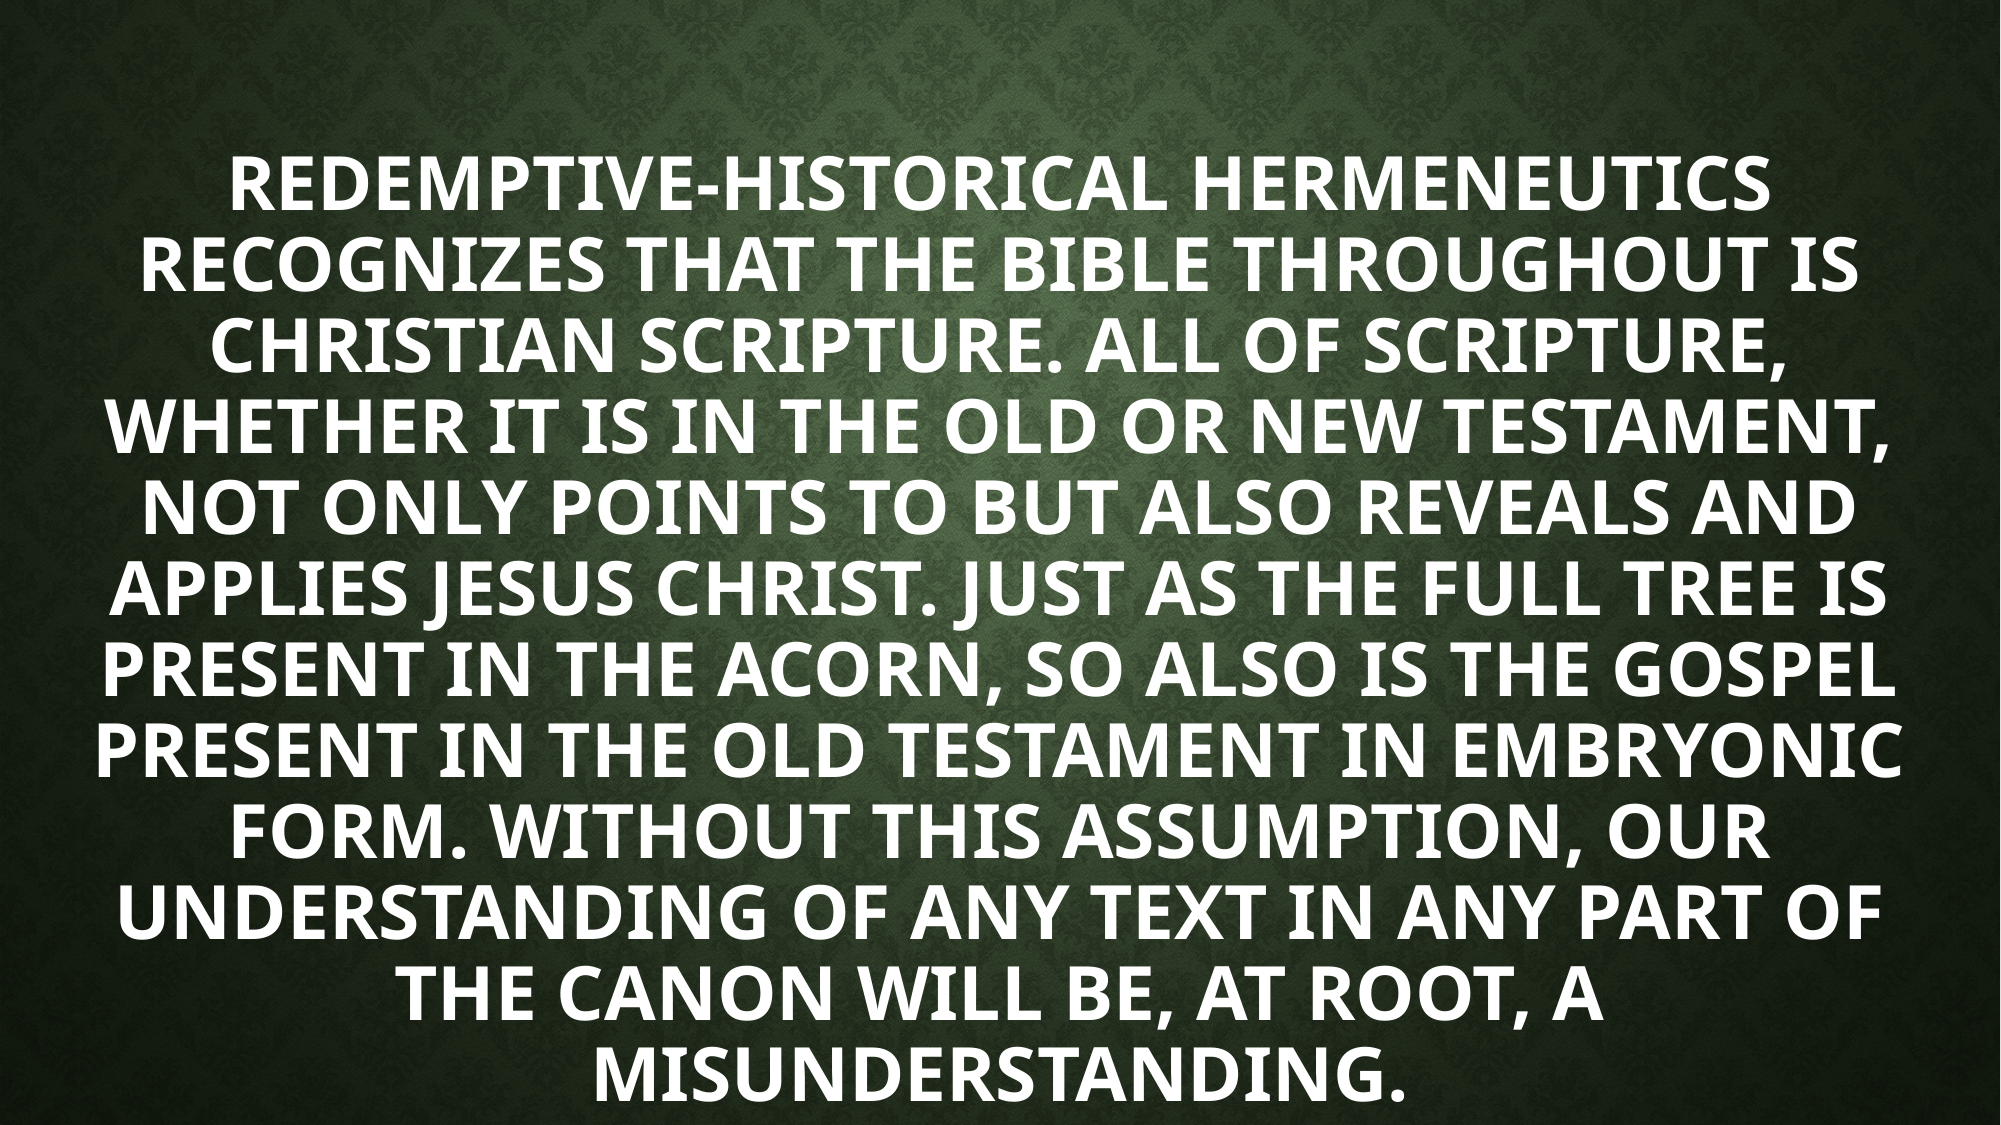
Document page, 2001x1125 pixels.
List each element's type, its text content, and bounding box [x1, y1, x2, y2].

title Redemptive-historical hermeneutics recognizes that the Bible throughout is Christian Scripture. All of Scripture, whether it is in the Old or New Testament, not only points to but also reveals and applies Jesus Christ. Just as the full tree is present in the acorn, so also is the gospel present in the Old Testament in embryonic form. Without this assumption, our understanding of any text in any part of the canon will be, at root, a misunderstanding. [30, 724, 1970, 1125]
